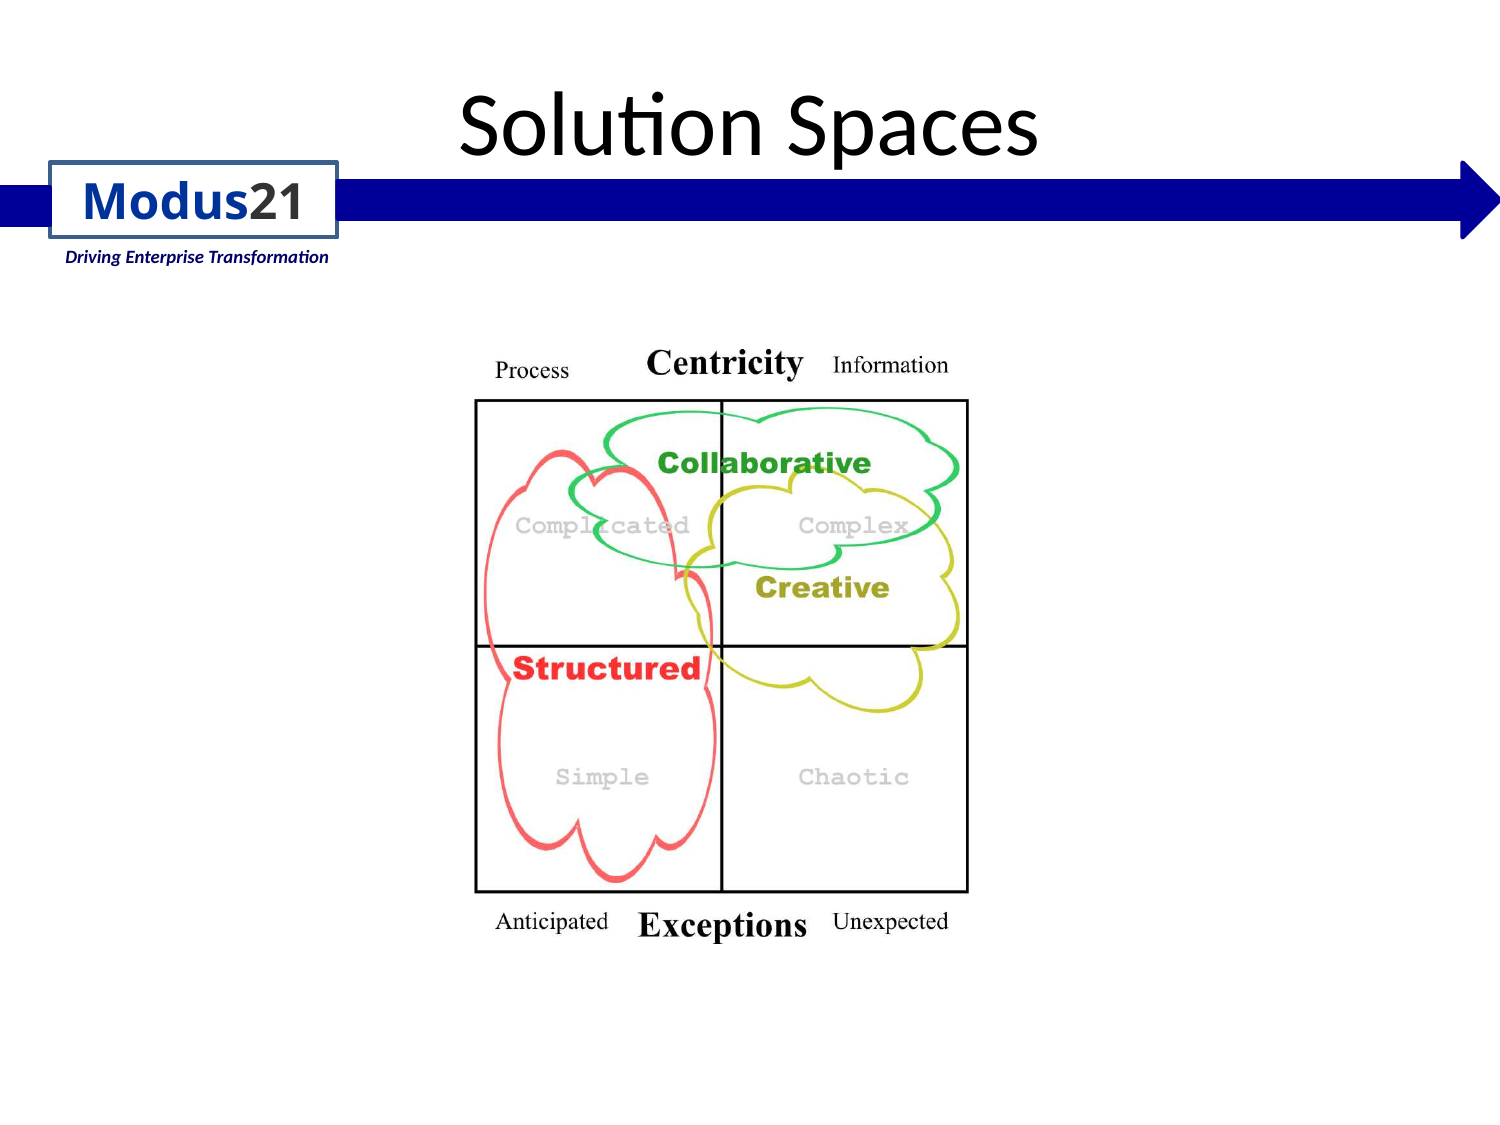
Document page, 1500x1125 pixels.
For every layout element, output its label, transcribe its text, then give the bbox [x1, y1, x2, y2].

picture [474, 349, 969, 944]
title Solution Spaces [74, 24, 1426, 213]
